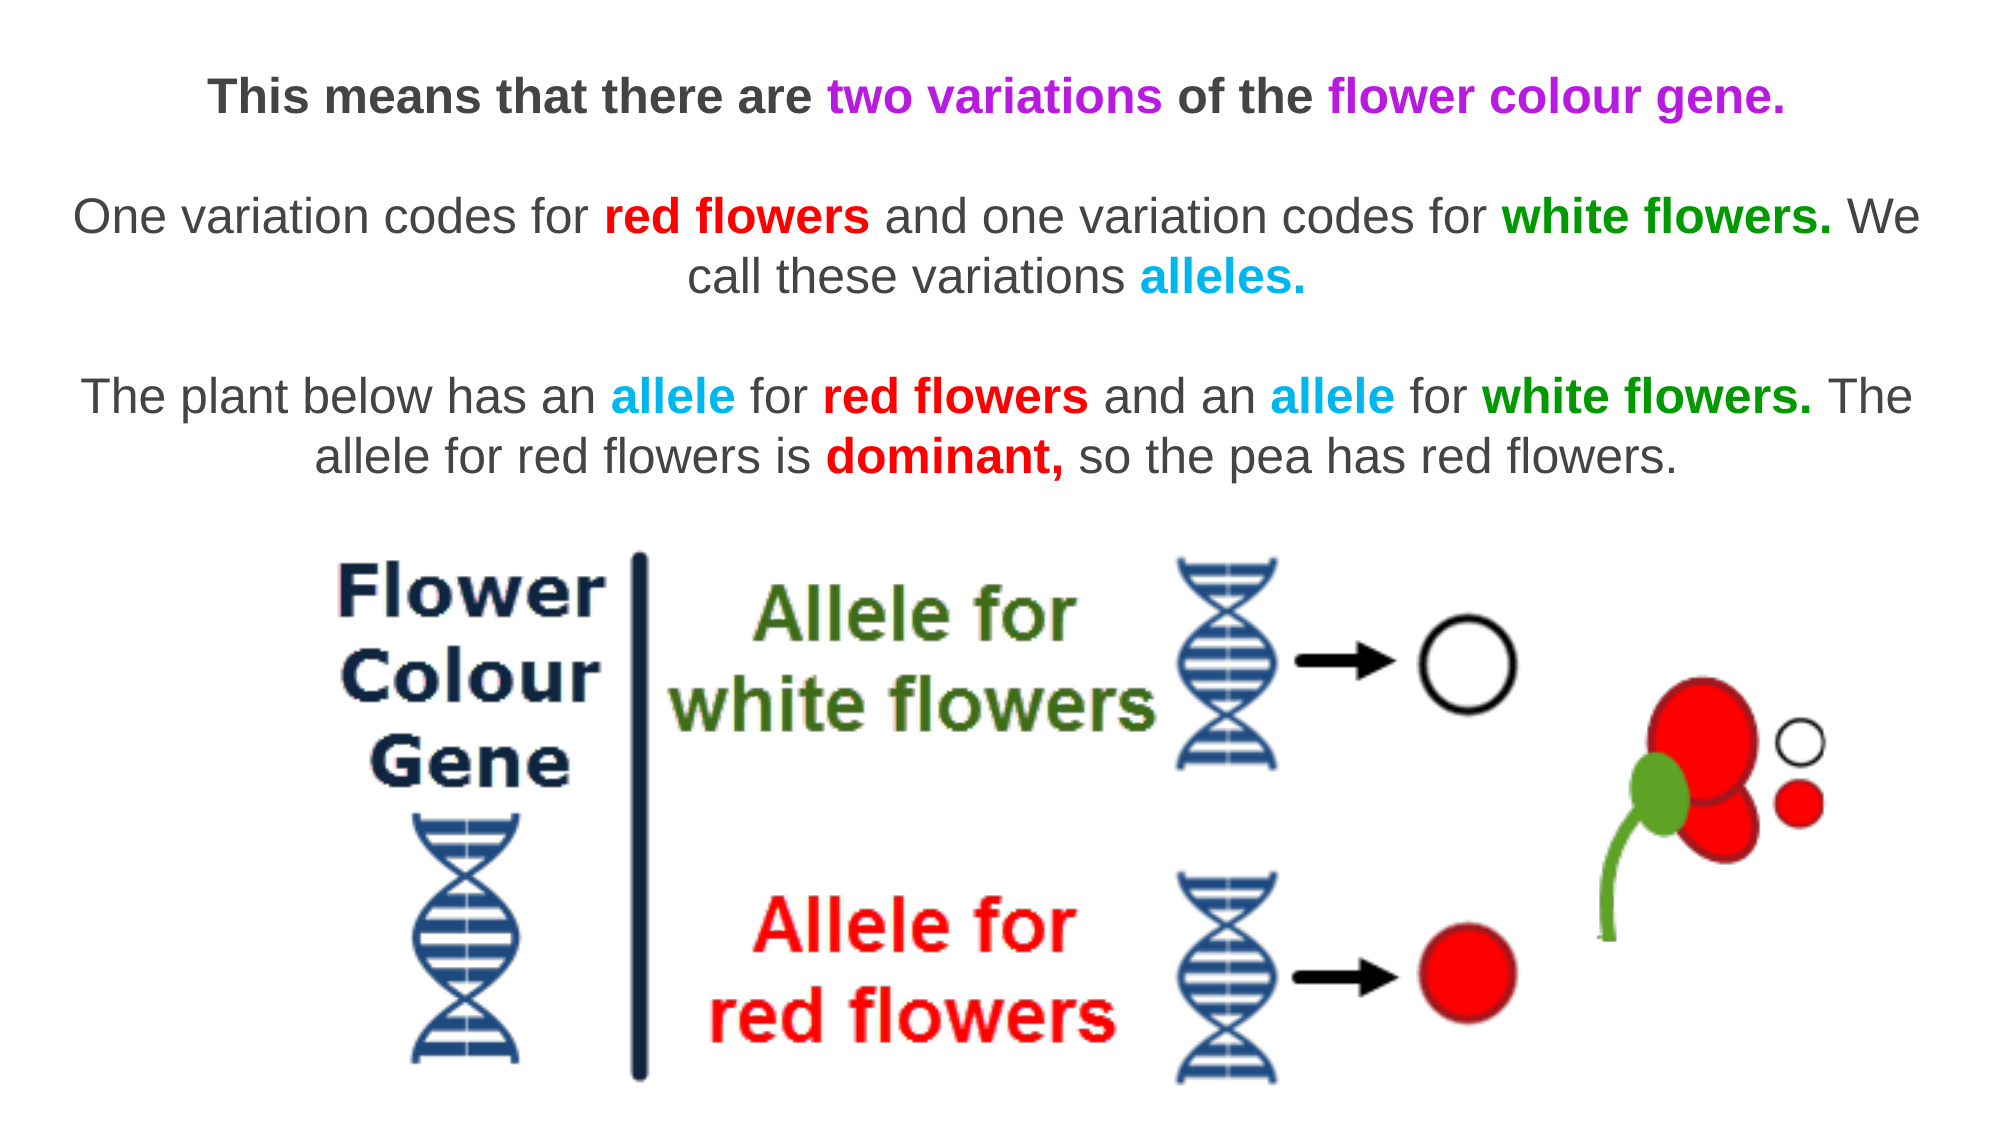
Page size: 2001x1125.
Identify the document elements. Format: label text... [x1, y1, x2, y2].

text_box This means that there are two variations of the flower colour gene. One variation codes for red flowers and one variation codes for white flowers. We call these variations alleles. The plant below has an allele for red flowers and an allele for white flowers. The allele for red flowers is dominant, so the pea has red flowers. [27, 56, 1967, 492]
picture [331, 543, 1832, 1091]
